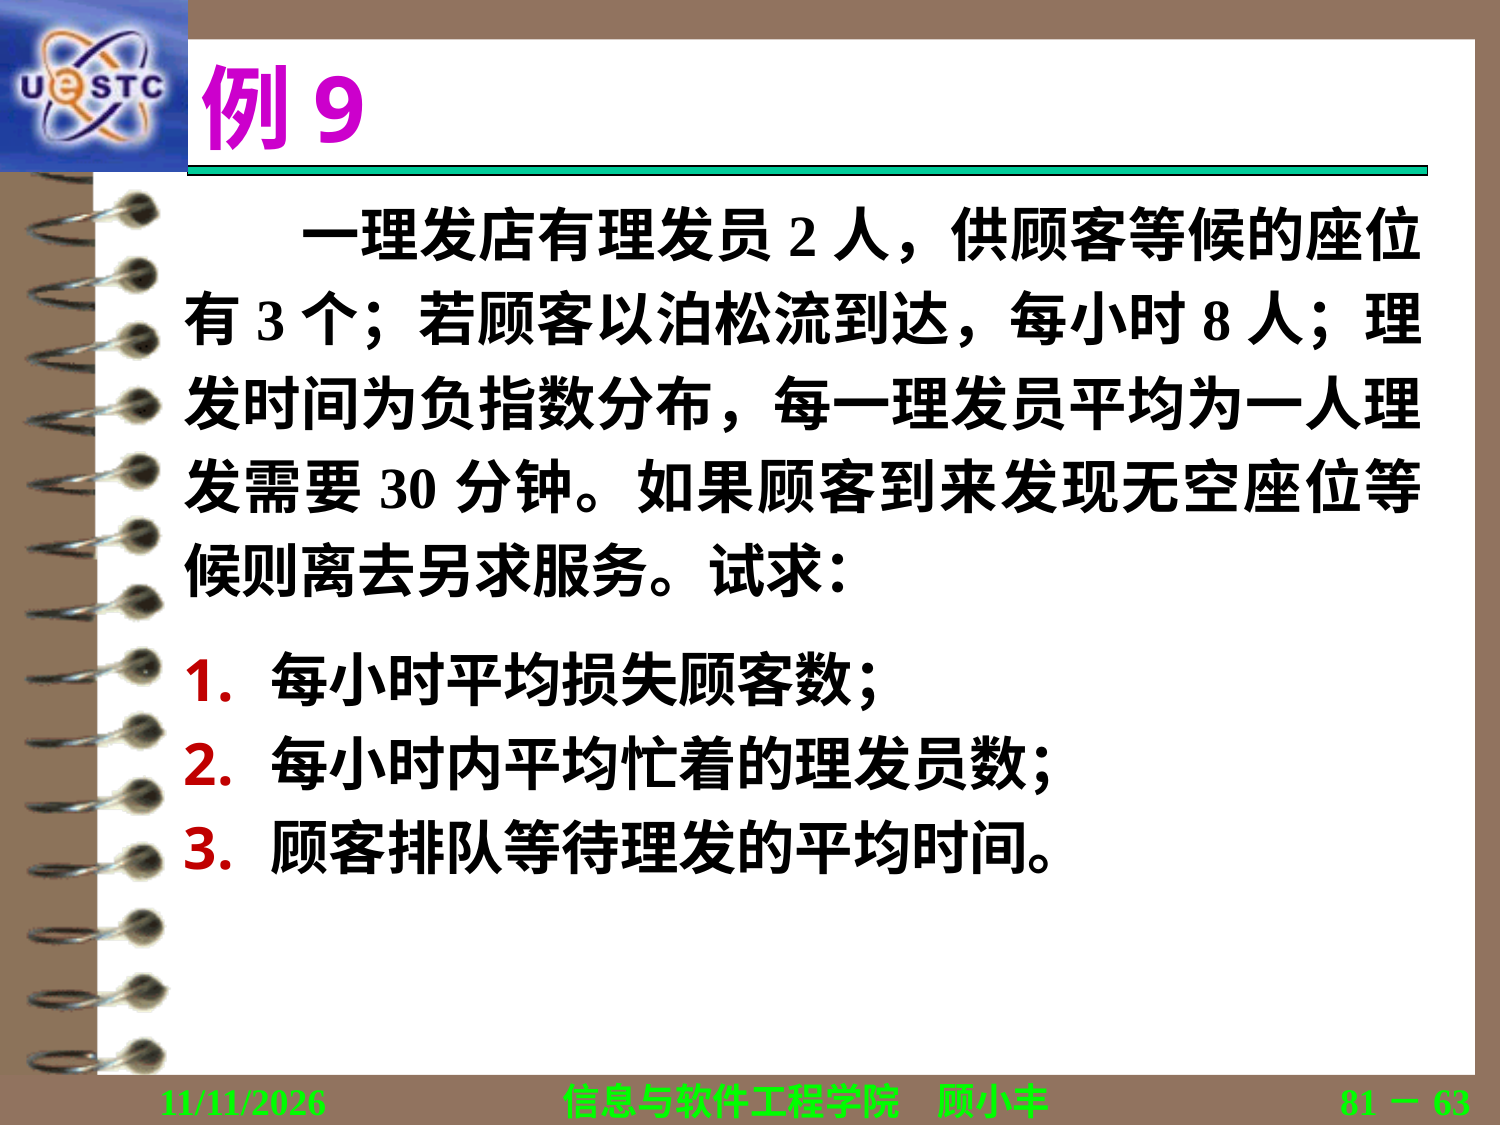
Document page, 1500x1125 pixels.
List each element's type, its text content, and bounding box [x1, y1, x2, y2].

list 一理发店有理发员2人，供顾客等候的座位有3个；若顾客以泊松流到达，每小时8人；理发时间为负指数分布，每一理发员平均为一人理发需要30分钟。如果顾客到来发现无空座位等候则离去另求服务。试求： 每小时平均损失顾客数； 每小时内平均忙着的理发员数； 顾客排队等待理发的平均时间。 [183, 184, 1424, 881]
slide_number 81－63 [1220, 1077, 1471, 1123]
title 例9 [200, 50, 1425, 162]
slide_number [159, 1077, 435, 1123]
picture [0, 1, 194, 1075]
footer 信息与软件工程学院 顾小丰 [462, 1077, 1151, 1123]
